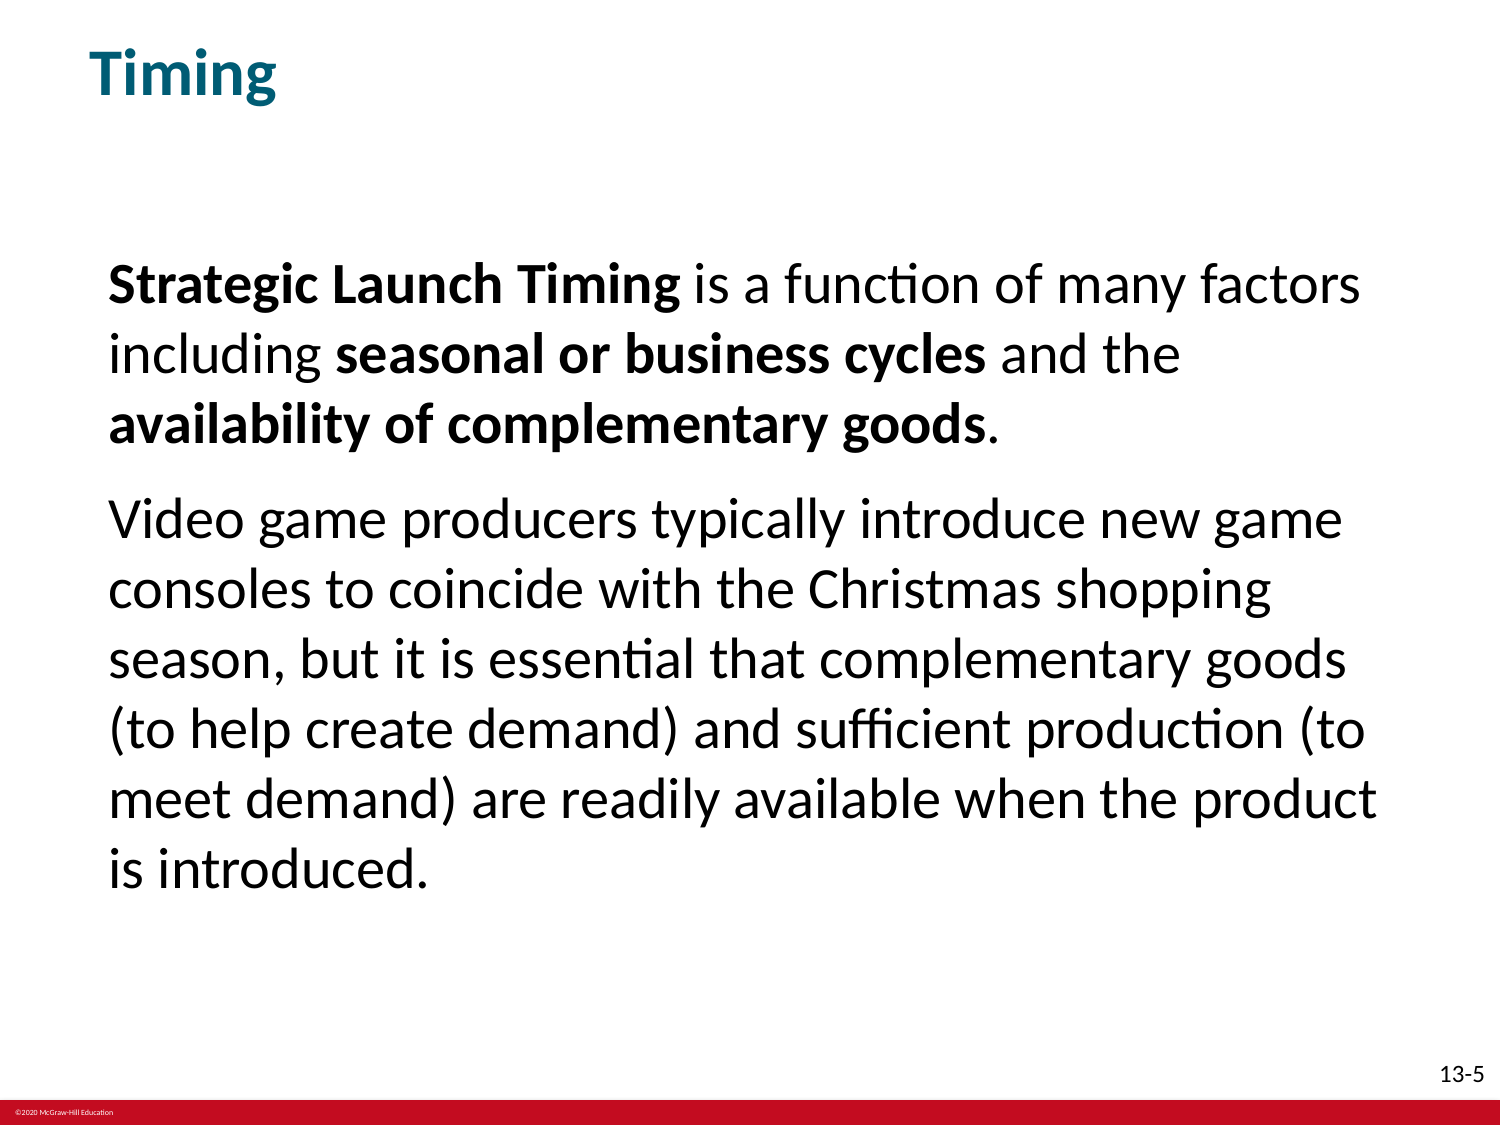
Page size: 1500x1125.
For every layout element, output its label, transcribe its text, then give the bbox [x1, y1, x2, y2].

title Timing [75, 24, 1425, 113]
list Strategic Launch Timing is a function of many factors including seasonal or business cycles and the availability of complementary goods. Video game producers typically introduce new game consoles to coincide with the Christmas shopping season, but it is essential that complementary goods (to help create demand) and sufficient production (to meet demand) are readily available when the product is introduced. [75, 237, 1425, 1050]
